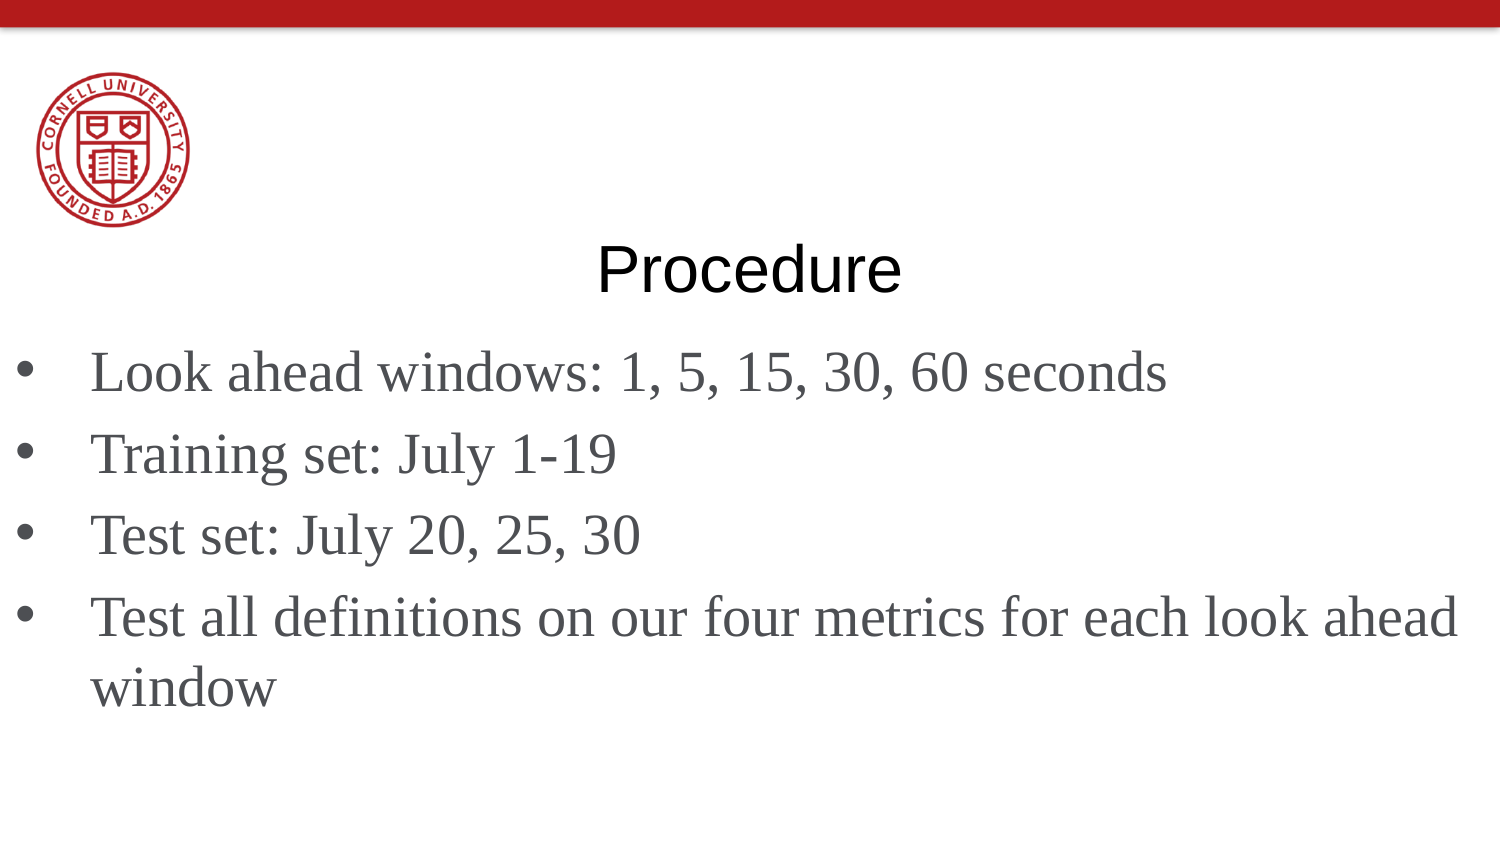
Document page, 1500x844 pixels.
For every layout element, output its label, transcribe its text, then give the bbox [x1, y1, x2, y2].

picture [29, 65, 213, 209]
list Look ahead windows: 1, 5, 15, 30, 60 seconds Training set: July 1-19 Test set: July 20, 25, 30 Test all definitions on our four metrics for each look ahead window [0, 325, 1500, 797]
list Procedure [0, 209, 1500, 322]
